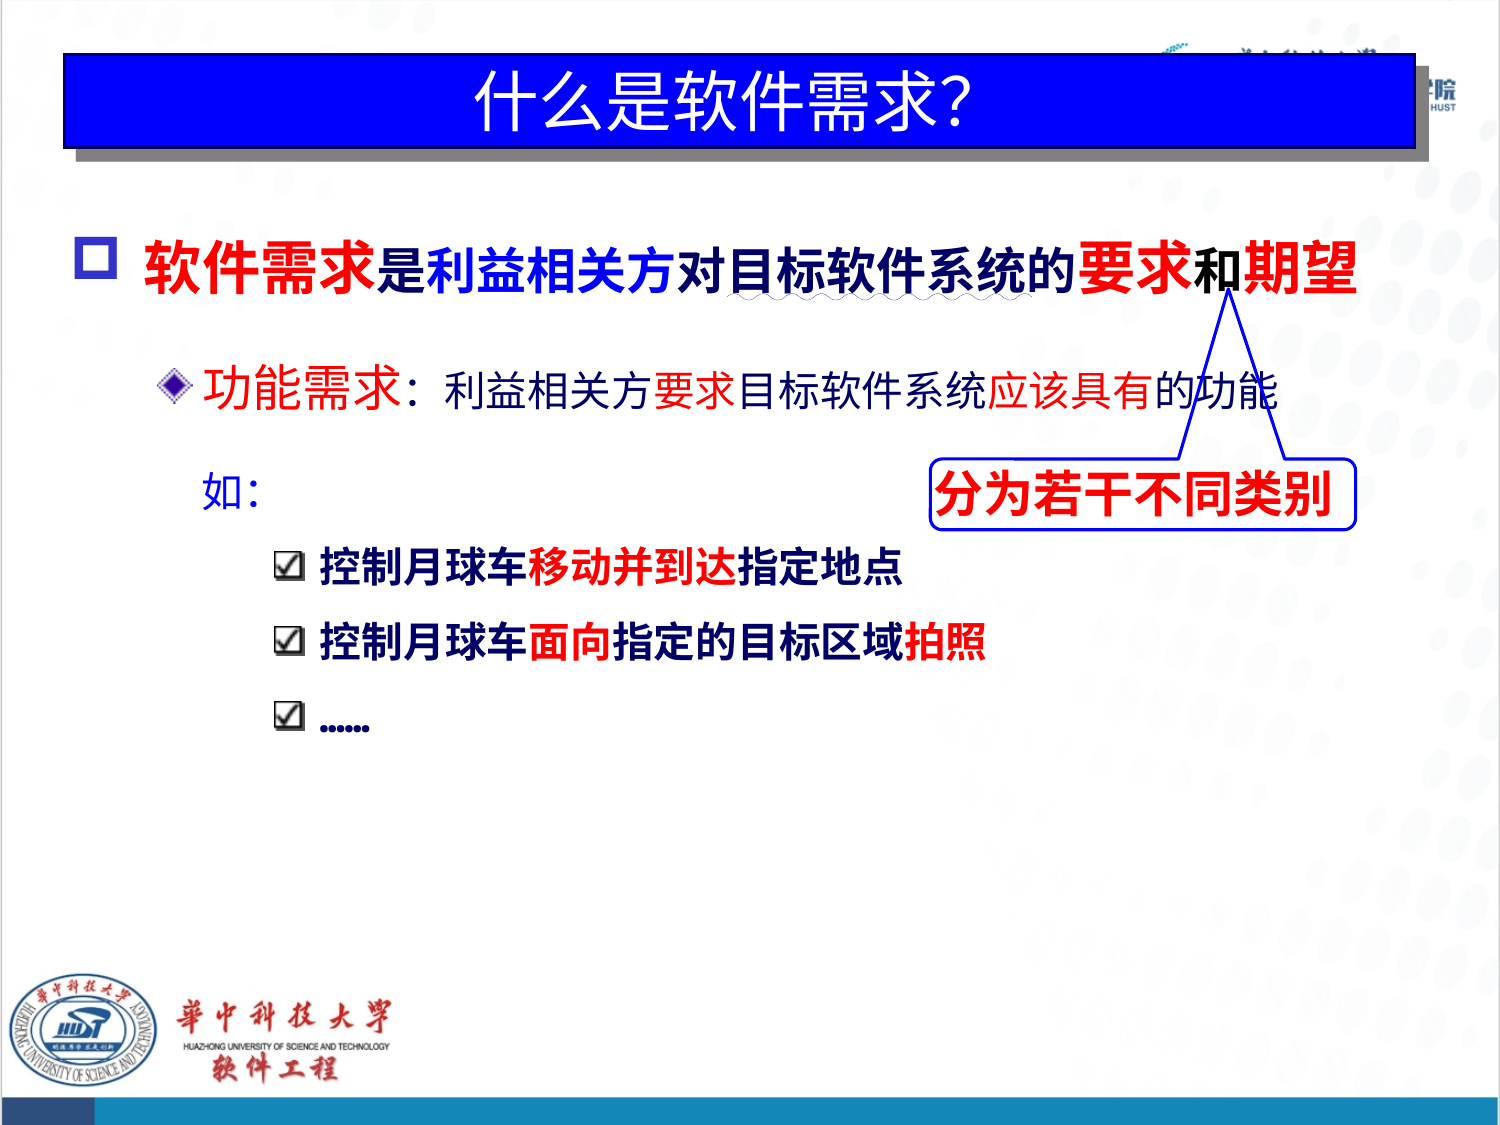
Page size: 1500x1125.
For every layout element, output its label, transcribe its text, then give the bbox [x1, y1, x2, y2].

text_box 软件需求是利益相关方对目标软件系统的要求和期望 功能需求：利益相关方要求目标软件系统应该具有的功能 如： 控制月球车移动并到达指定地点 控制月球车面向指定的目标区域拍照 …… [69, 196, 1420, 740]
text_box 分为若干不同类别 [930, 288, 1356, 530]
picture [0, 0, 1500, 1125]
title 什么是软件需求？ [63, 53, 1416, 149]
